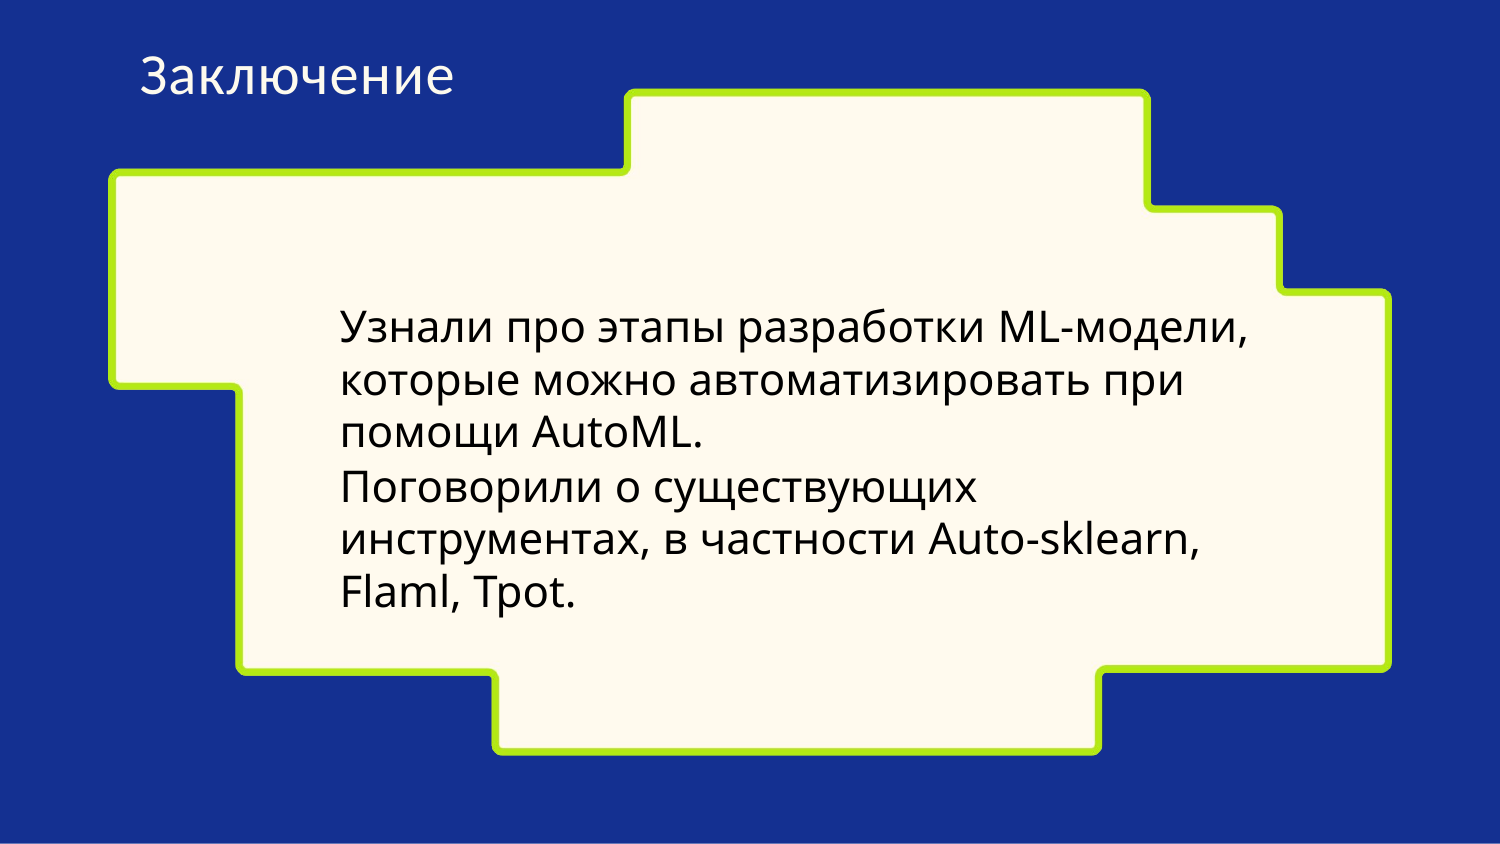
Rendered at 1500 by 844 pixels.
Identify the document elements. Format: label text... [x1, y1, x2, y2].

text_box Заключение [137, 34, 644, 107]
picture [108, 88, 1392, 756]
text_box Узнали про этапы разработки ML-модели, которые можно автоматизировать при помощи AutoML. Поговорили о существующих инструментах, в частности Auto-sklearn, Flaml, Tpot. [337, 296, 1286, 616]
